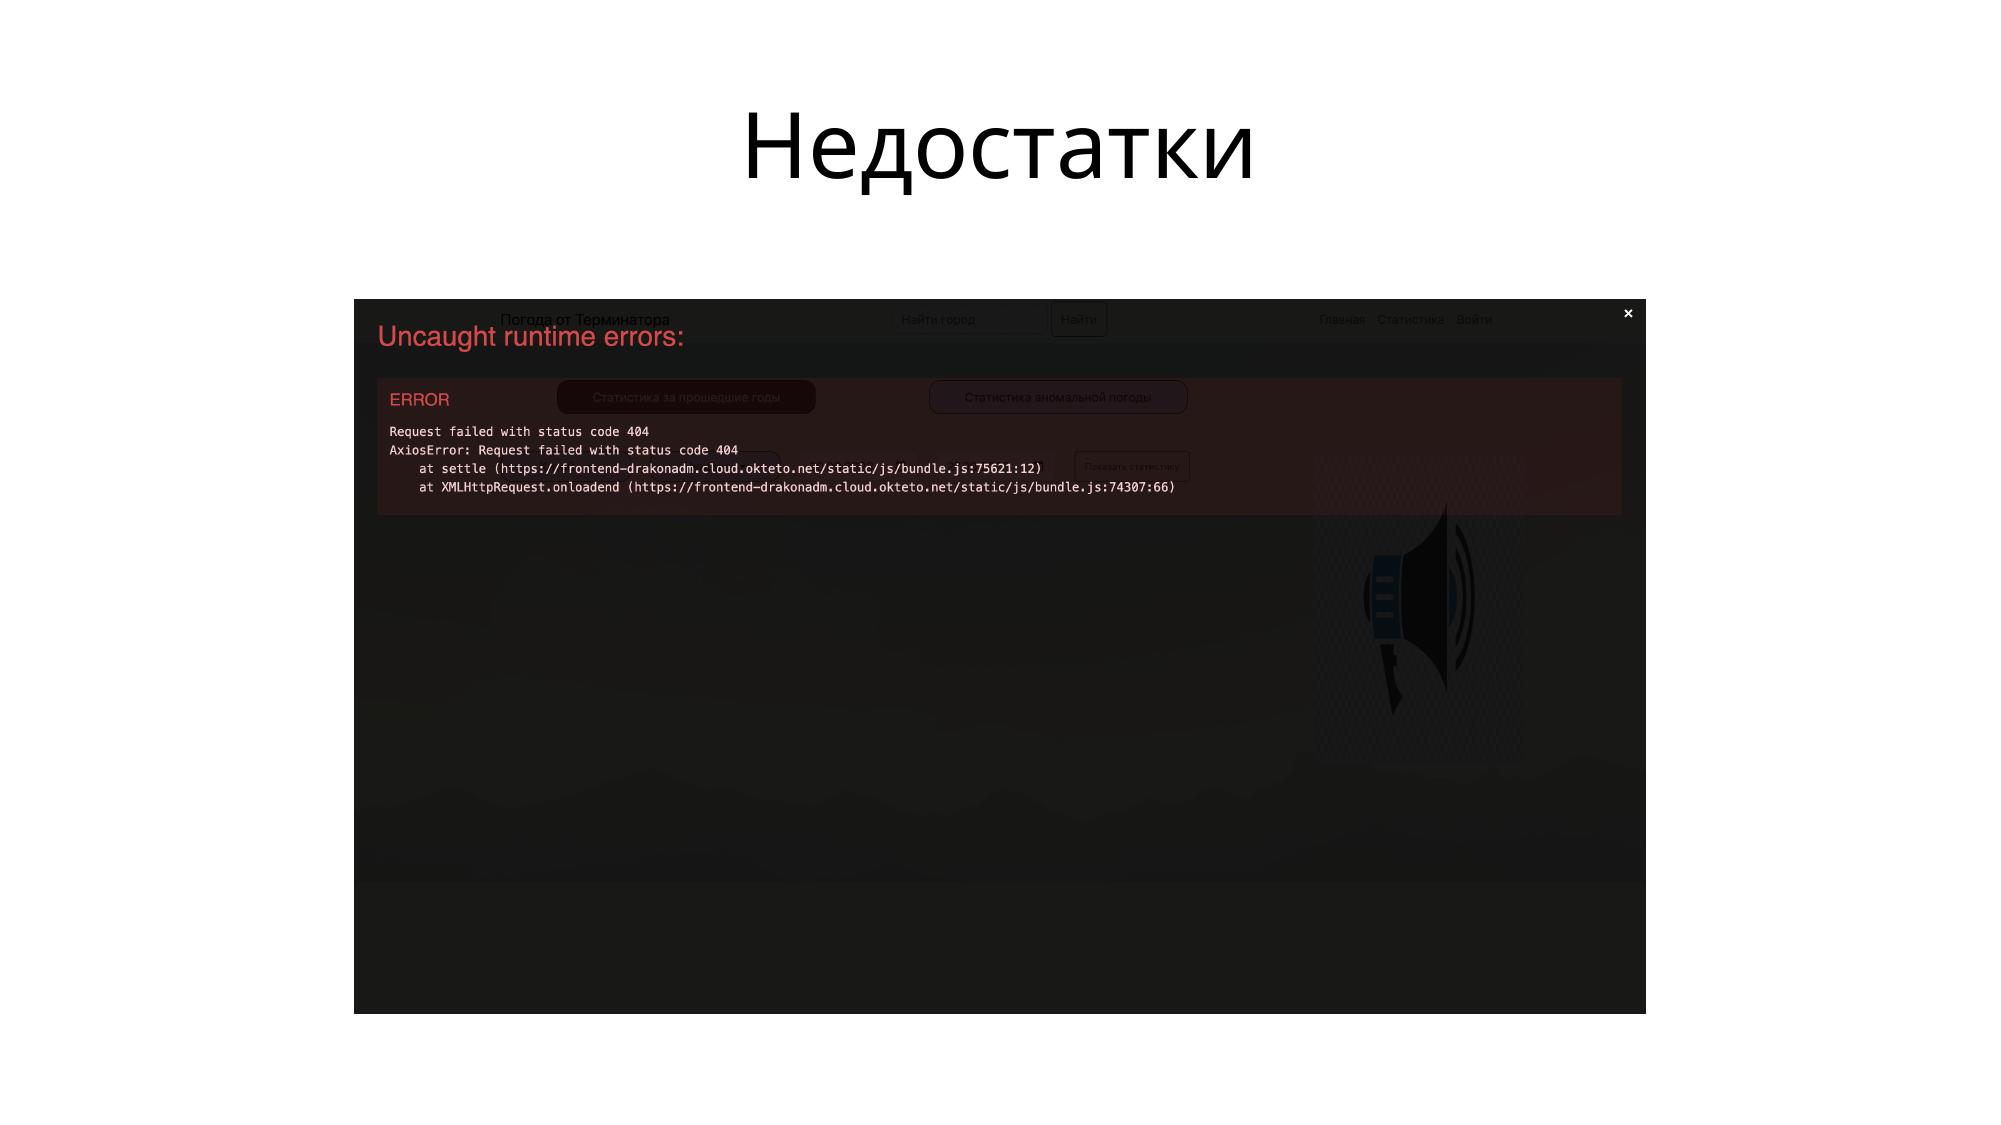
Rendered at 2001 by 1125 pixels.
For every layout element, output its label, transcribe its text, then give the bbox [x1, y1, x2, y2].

title Недостатки [137, 40, 1863, 258]
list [354, 299, 1646, 1014]
